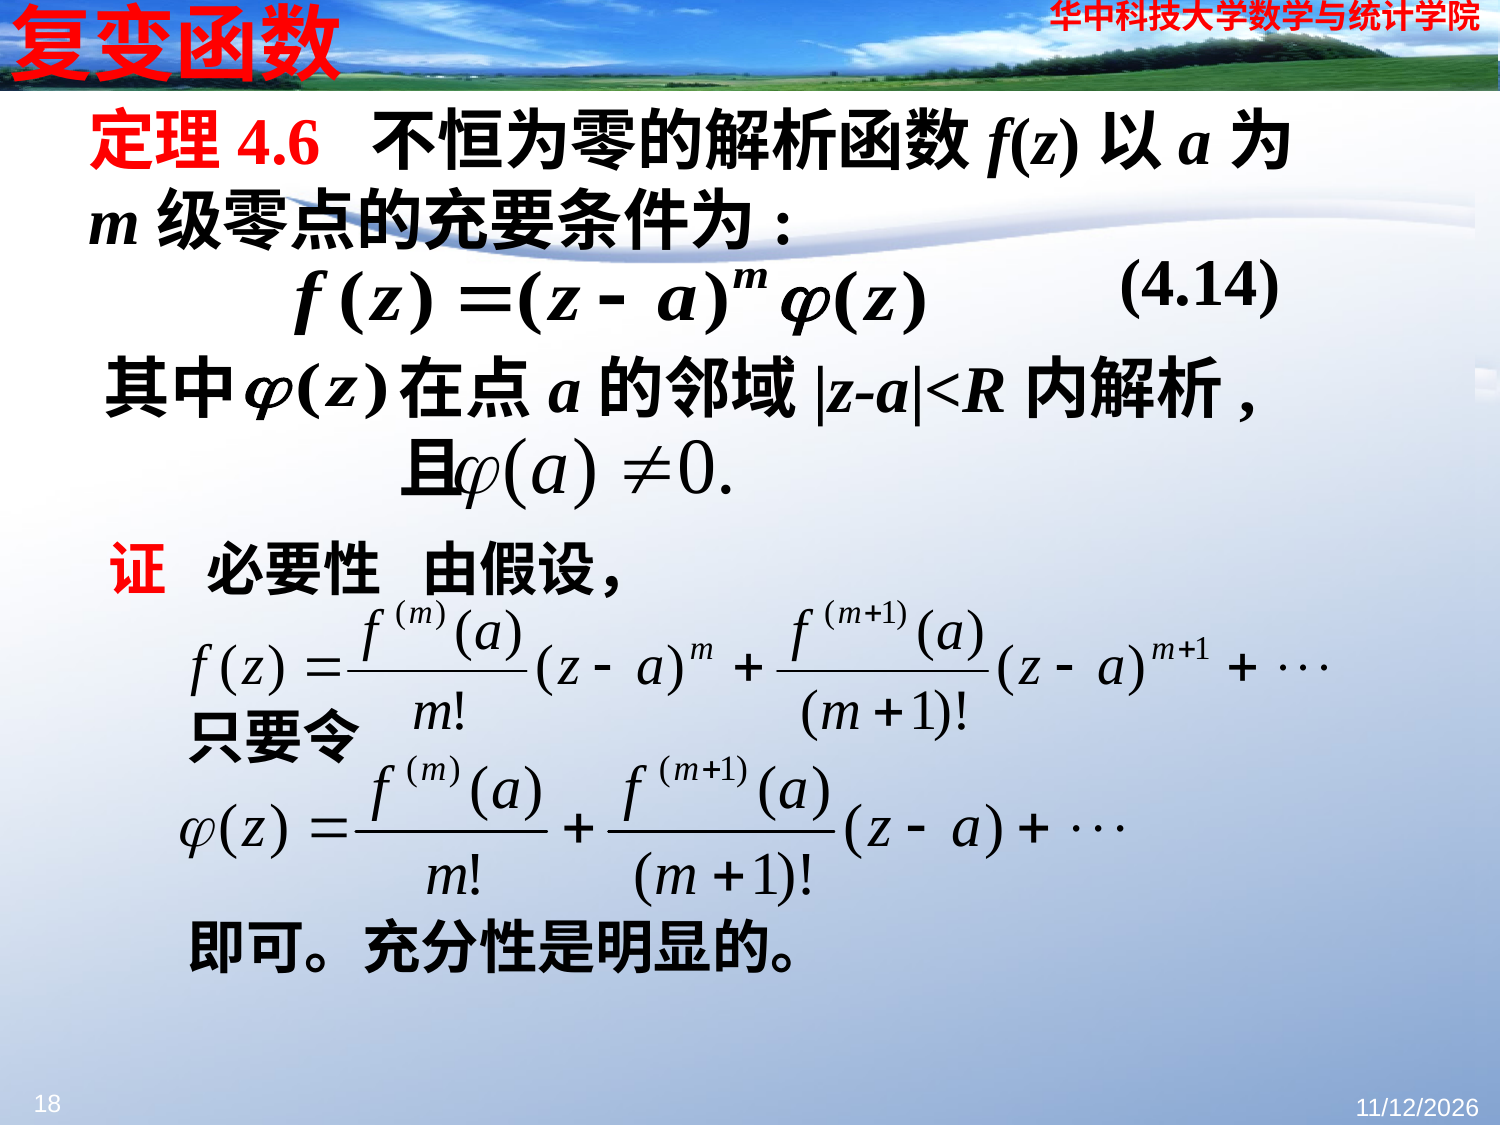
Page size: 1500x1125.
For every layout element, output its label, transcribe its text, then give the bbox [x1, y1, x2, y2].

text_box 定理4.6 不恒为零的解析函数f(z)以a为m级零点的充要条件为: [73, 90, 1341, 265]
text_box 在点a的邻域|z-a|<R内解析,且 [383, 337, 1294, 513]
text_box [206, 349, 406, 433]
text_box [170, 739, 1128, 919]
slide_number 18 [0, 1046, 77, 1125]
picture [1089, 9, 1096, 17]
picture [1259, 0, 1268, 11]
text_box (4.14) [1104, 231, 1296, 327]
picture [1367, 8, 1375, 13]
text_box 证 必要性 由假设， [94, 524, 670, 610]
picture [0, 0, 1500, 1125]
picture [1101, 9, 1108, 17]
picture [1166, 16, 1174, 21]
picture [1354, 0, 1368, 10]
text_box 其中 [88, 337, 253, 433]
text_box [170, 584, 1329, 752]
text_box 即可。充分性是明显的。 [173, 926, 844, 988]
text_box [442, 420, 744, 528]
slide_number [1340, 1051, 1500, 1125]
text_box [265, 243, 945, 350]
